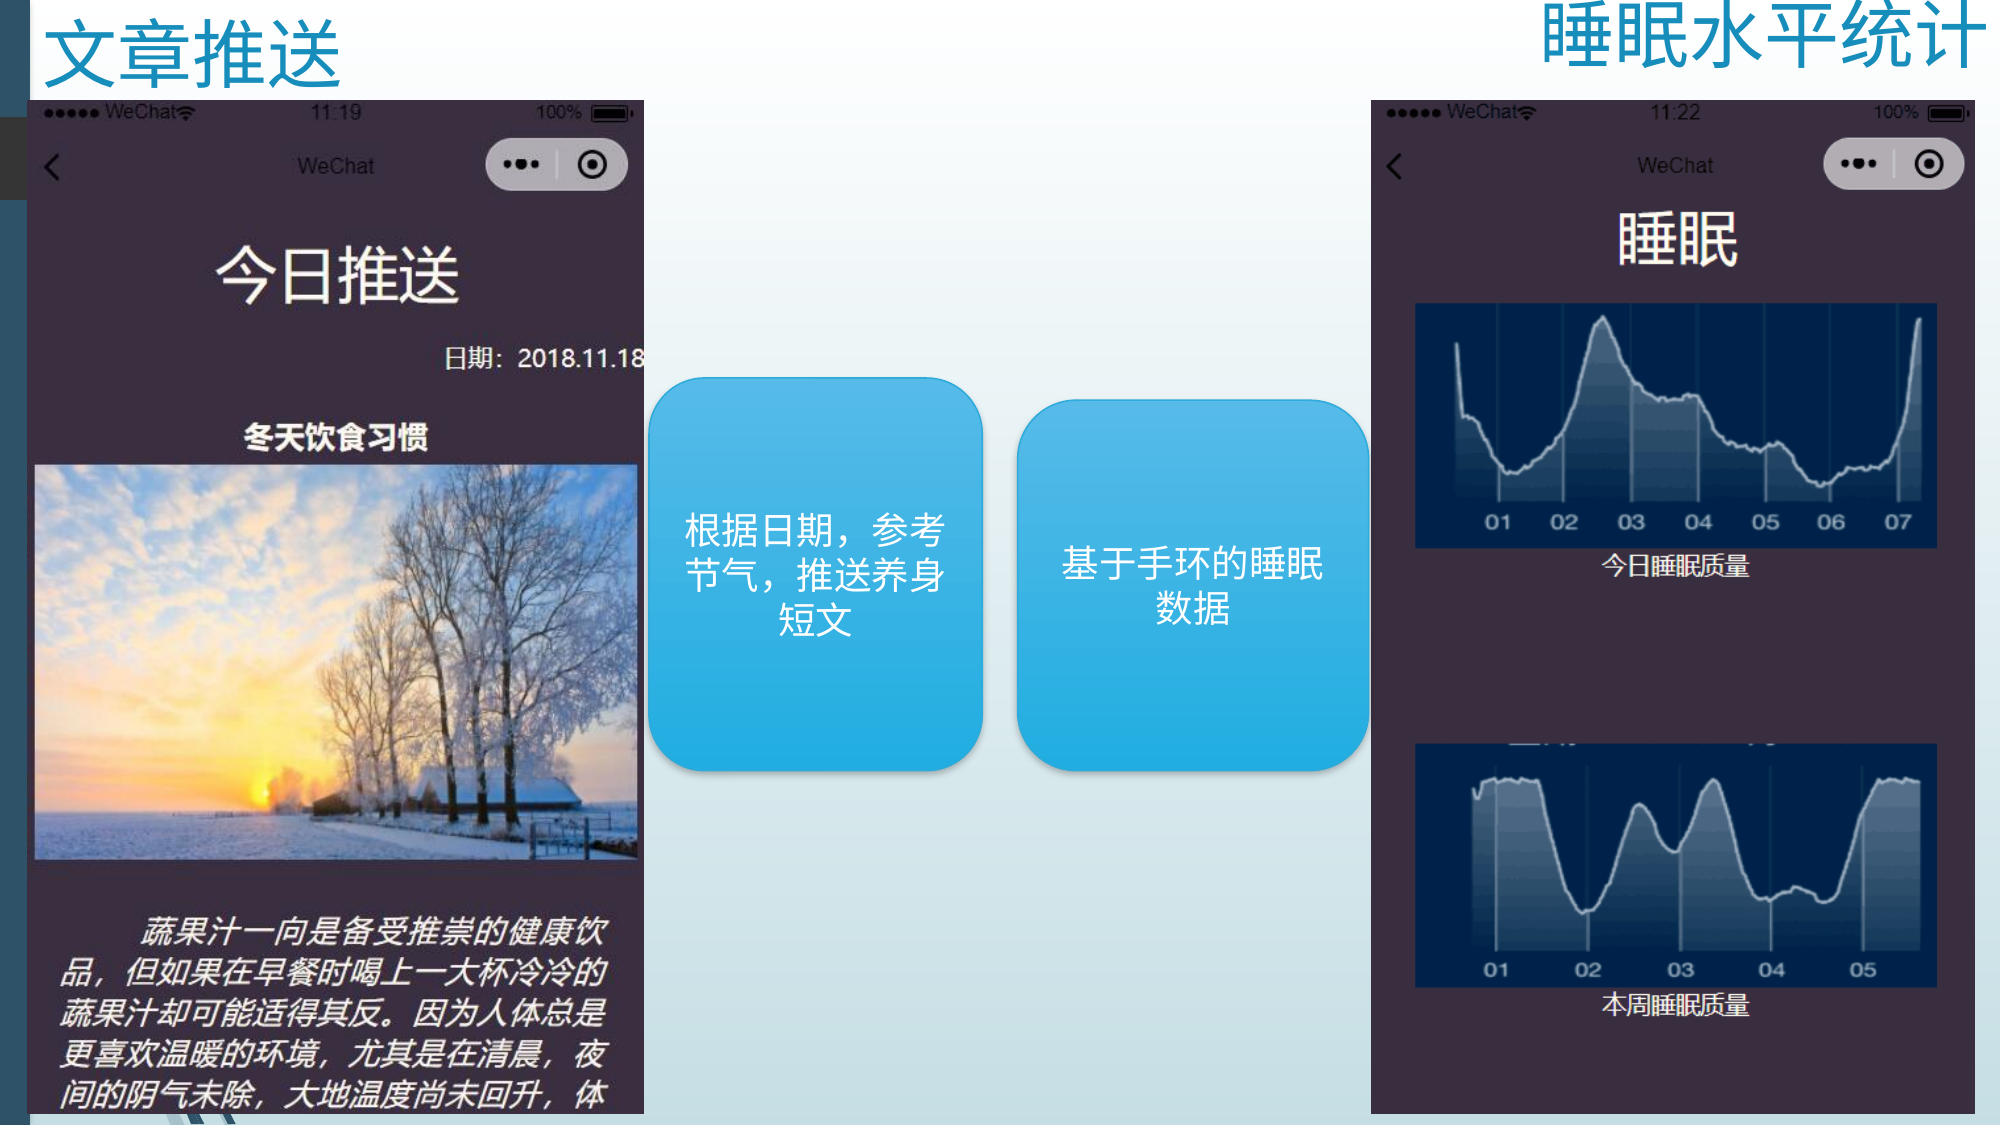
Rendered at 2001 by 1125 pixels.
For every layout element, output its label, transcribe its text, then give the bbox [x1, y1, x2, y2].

text_box 文章推送 [27, 0, 1490, 211]
picture [27, 100, 644, 1115]
text_box 根据日期，参考节气，推送养身短文 [648, 377, 984, 772]
title 睡眠水平统计 [1524, 0, 2000, 191]
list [1371, 100, 1976, 1115]
text_box 基于手环的睡眠数据 [1016, 399, 1366, 772]
